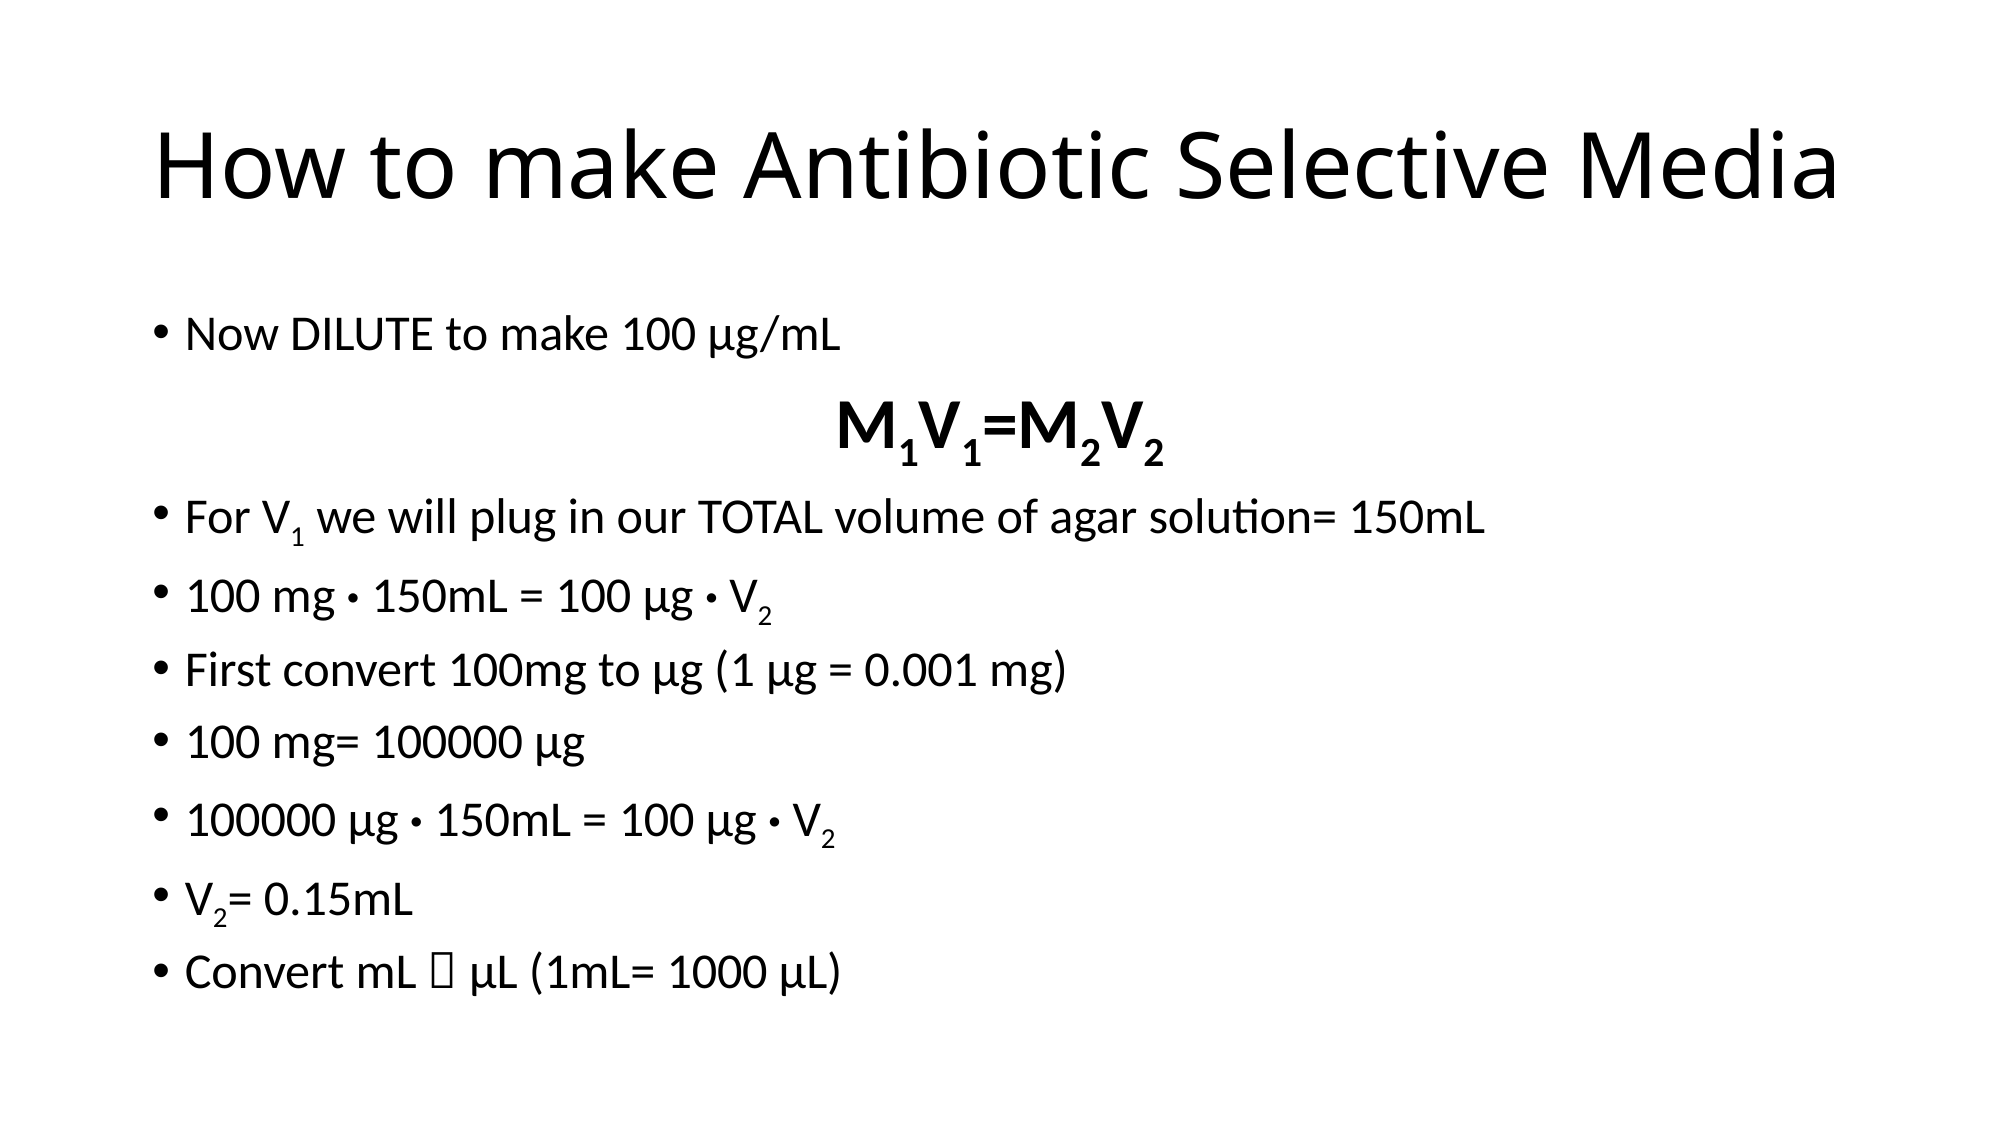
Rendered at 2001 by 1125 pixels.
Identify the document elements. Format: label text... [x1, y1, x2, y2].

title How to make Antibiotic Selective Media [137, 59, 1863, 278]
list Now DILUTE to make 100 µg/mL M1V1=M2V2 For V1 we will plug in our TOTAL volume of agar solution= 150mL 100 mg · 150mL = 100 µg · V2 First convert 100mg to µg (1 µg = 0.001 mg) 100 mg= 100000 µg 100000 µg · 150mL = 100 µg · V2 V2= 0.15mL Convert mL  µL (1mL= 1000 µL) [137, 299, 1863, 1014]
